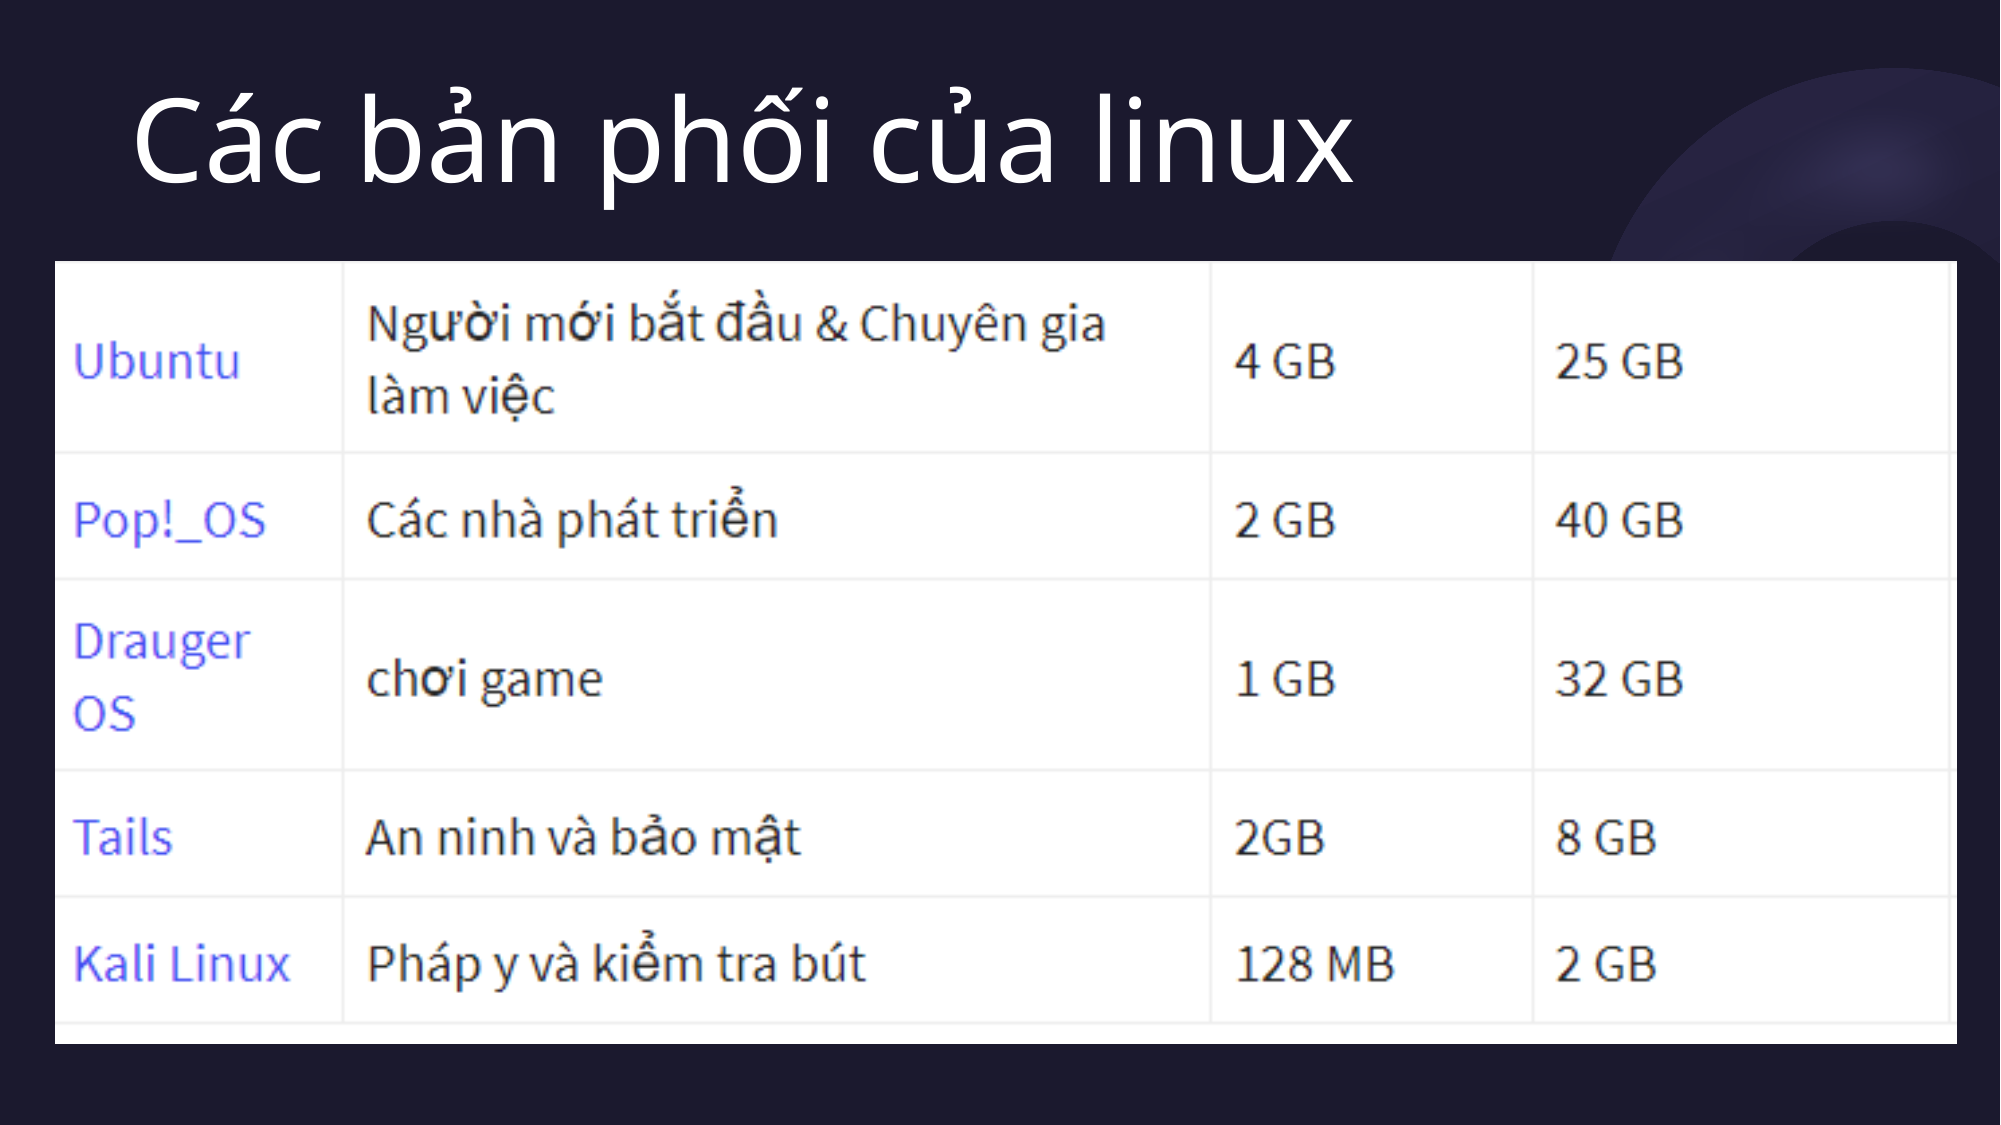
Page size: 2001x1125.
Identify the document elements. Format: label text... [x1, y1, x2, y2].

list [55, 261, 1957, 1044]
title Các bản phối của linux [90, 81, 1397, 261]
